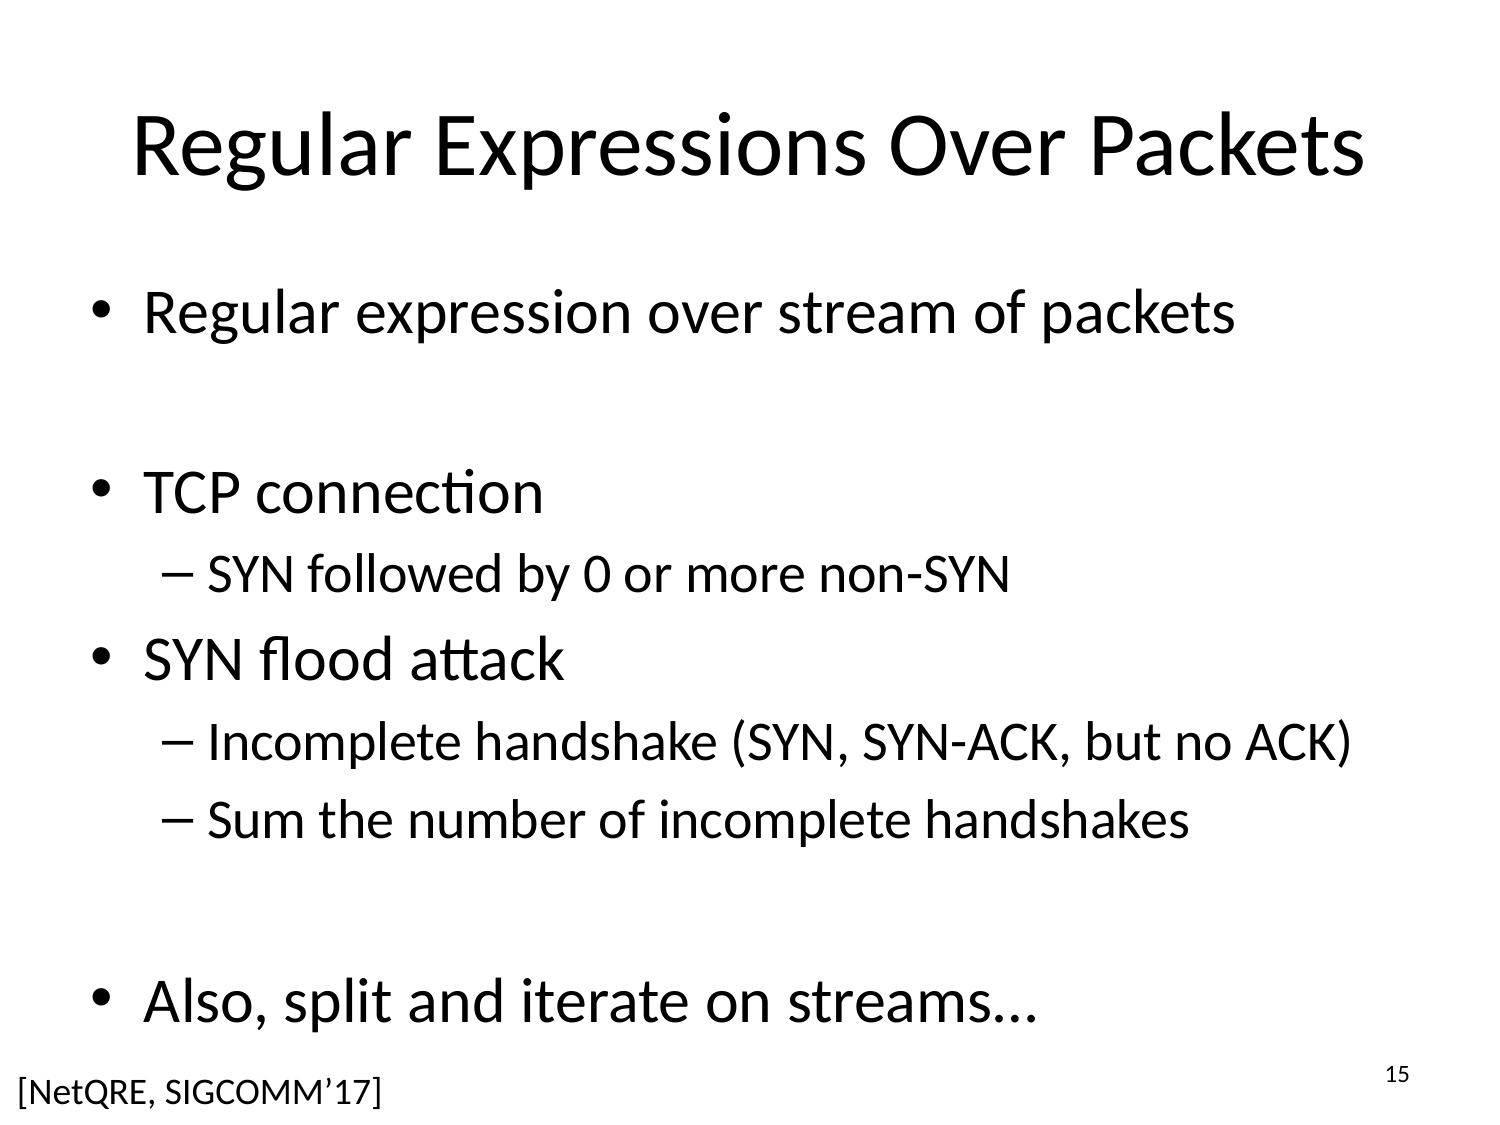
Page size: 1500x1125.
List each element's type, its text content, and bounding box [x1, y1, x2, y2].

text_box [NetQRE, SIGCOMM’17] [2, 1059, 398, 1119]
slide_number 14 [1074, 1042, 1425, 1103]
title Regular Expressions Over Packets [75, 45, 1425, 233]
list Regular expression over stream of packets TCP connection SYN followed by 0 or more non-SYN SYN flood attack Incomplete handshake (SYN, SYN-ACK, but no ACK) Sum the number of incomplete handshakes Also, split and iterate on streams… [75, 262, 1458, 1043]
